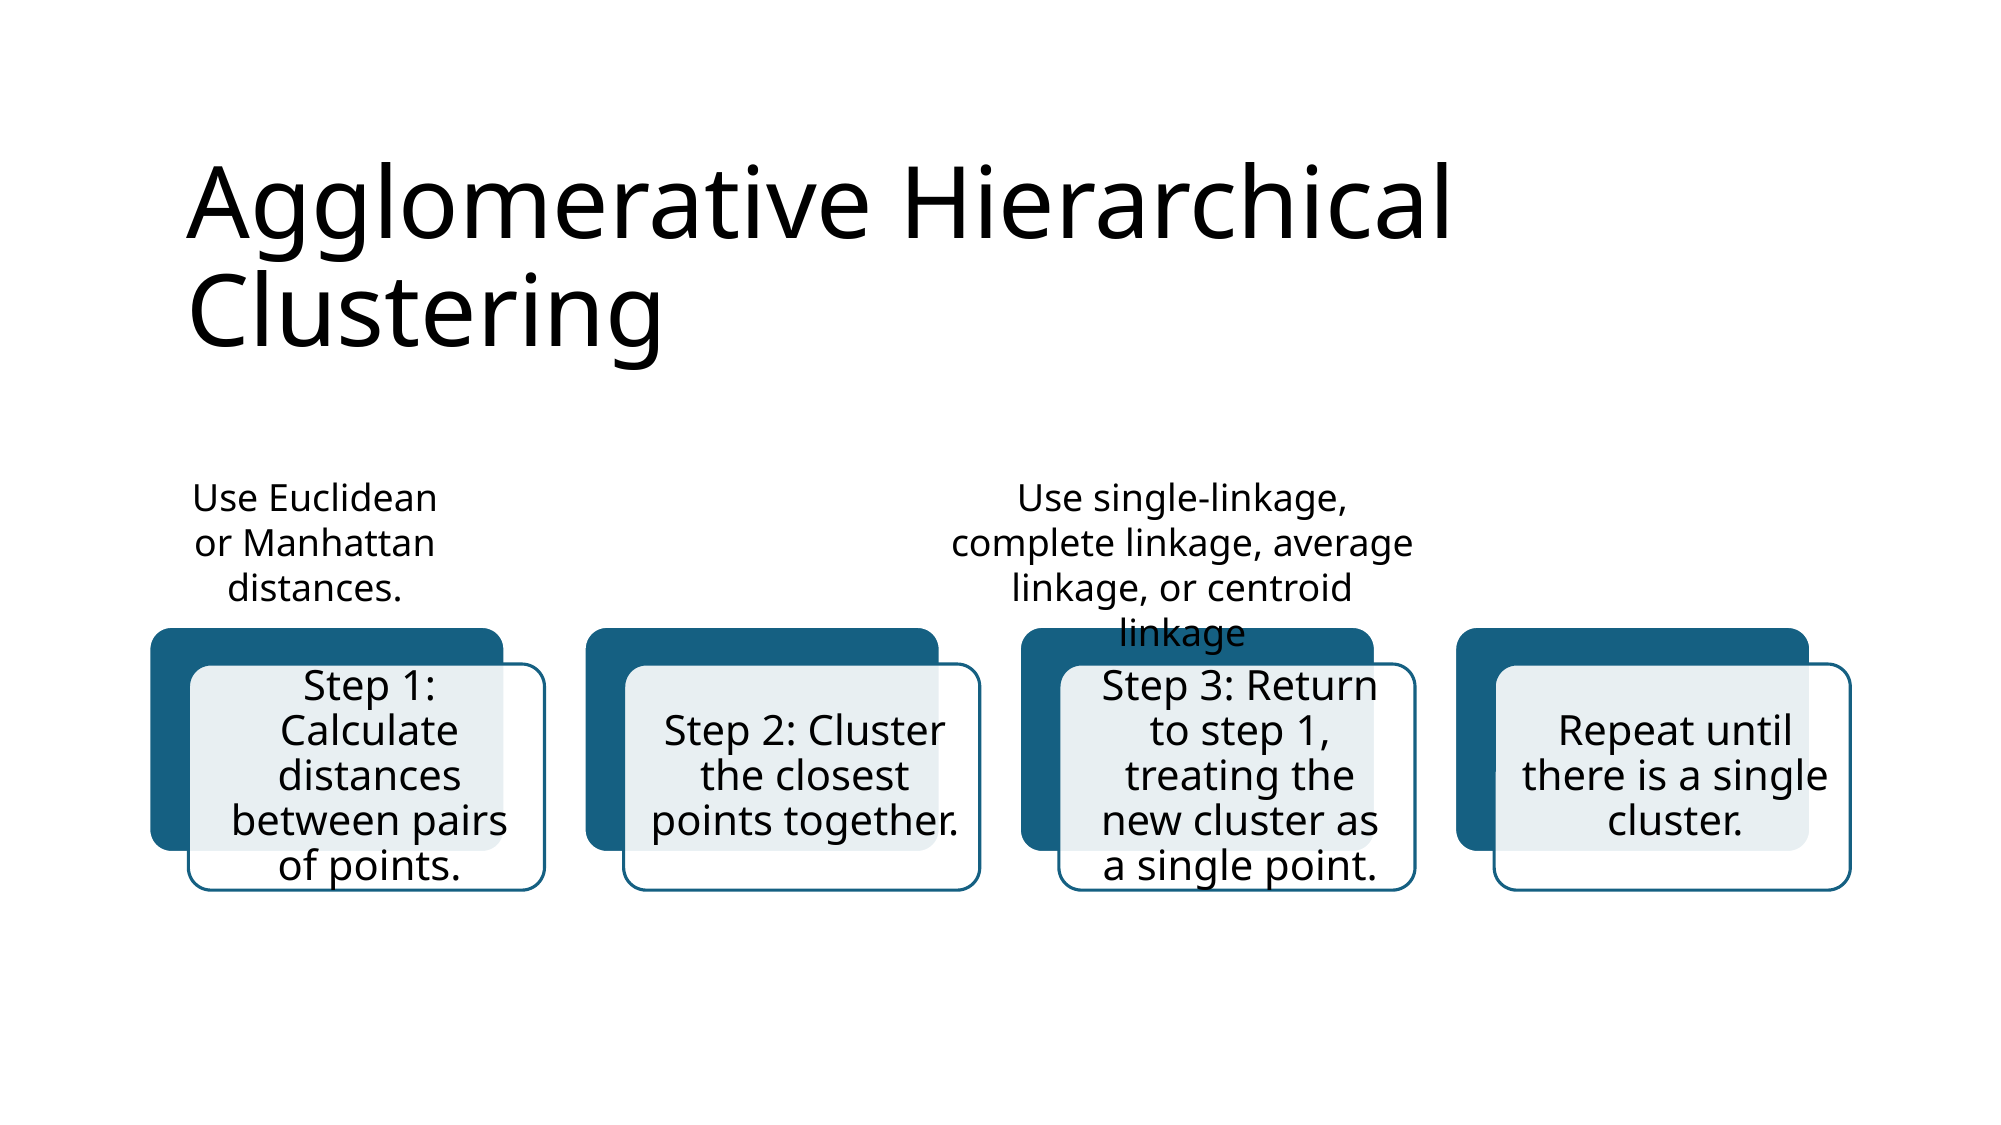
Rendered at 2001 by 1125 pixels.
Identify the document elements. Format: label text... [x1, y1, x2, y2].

title Agglomerative Hierarchical Clustering [171, 132, 1840, 388]
text_box Use Euclidean or Manhattan distances. [171, 466, 459, 494]
text_box Use single-linkage, complete linkage, average linkage, or centroid linkage [927, 466, 1438, 494]
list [147, 494, 1852, 1022]
